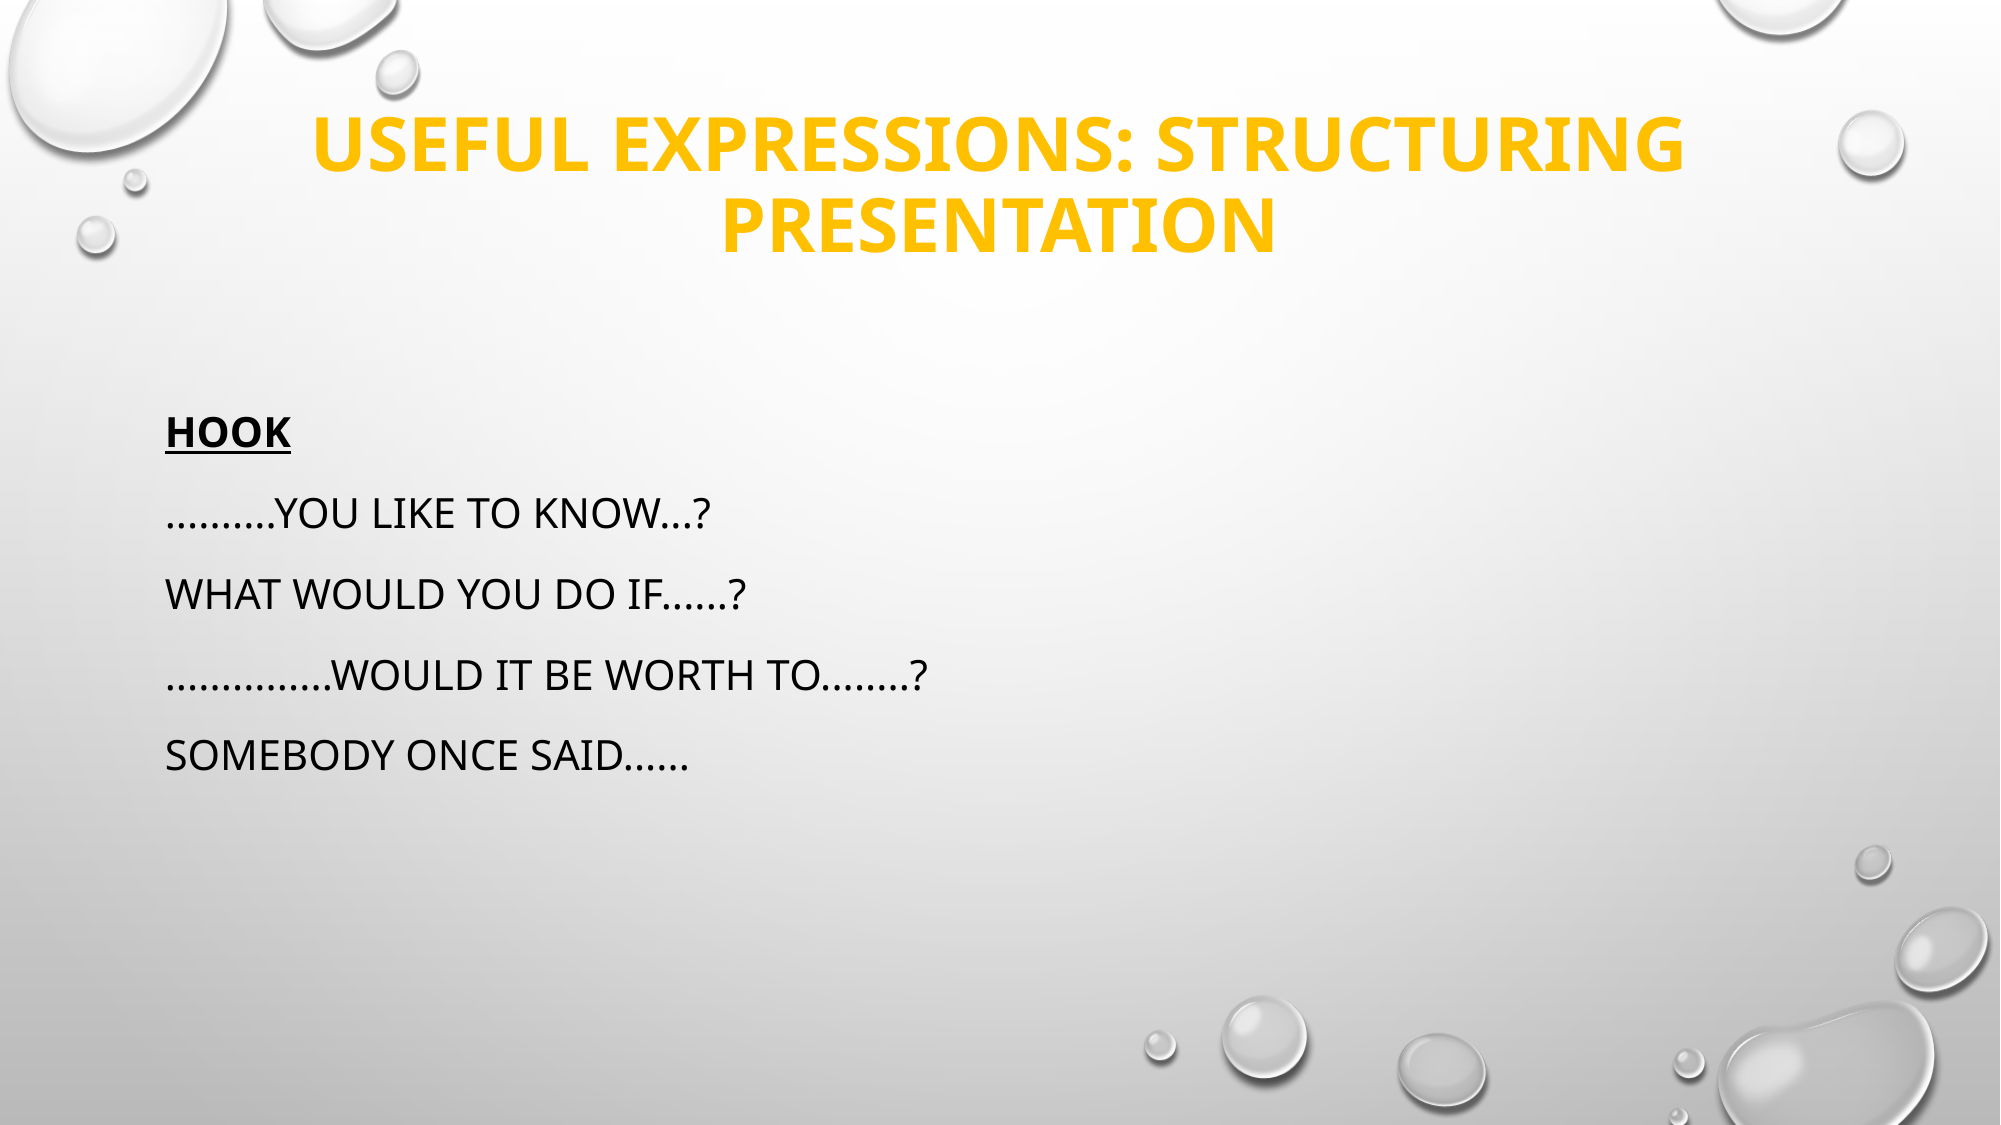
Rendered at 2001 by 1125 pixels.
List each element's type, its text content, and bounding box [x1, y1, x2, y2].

list Hook ..........you like to know...? What would you do if......? ...............would it be worth to........? Somebody once said...... [149, 388, 1850, 950]
picture [0, 0, 2000, 1125]
title Useful expressions: structuring presentation [149, 101, 1851, 364]
